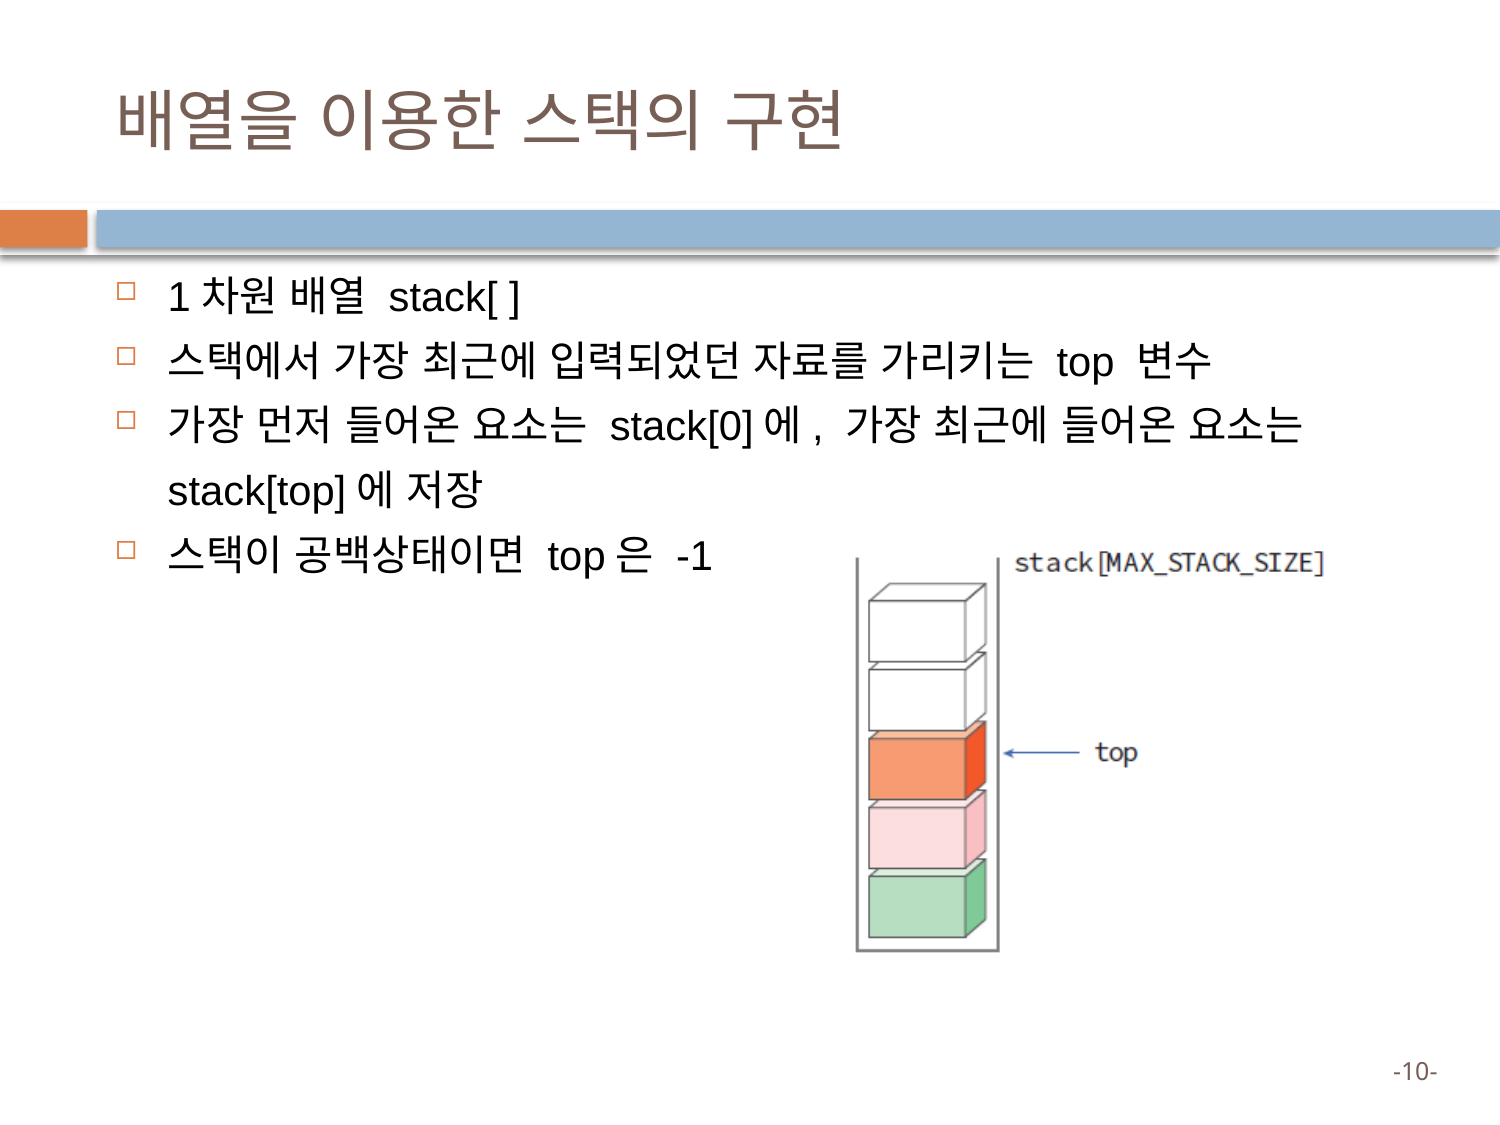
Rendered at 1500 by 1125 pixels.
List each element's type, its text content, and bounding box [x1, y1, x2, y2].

title 배열을 이용한 스택의 구현 [100, 37, 1438, 200]
picture [830, 525, 1363, 976]
list 1차원 배열 stack[ ] 스택에서 가장 최근에 입력되었던 자료를 가리키는 top 변수 가장 먼저 들어온 요소는 stack[0]에, 가장 최근에 들어온 요소는 stack[top]에 저장 스택이 공백상태이면 top은 -1 [100, 262, 1438, 1000]
